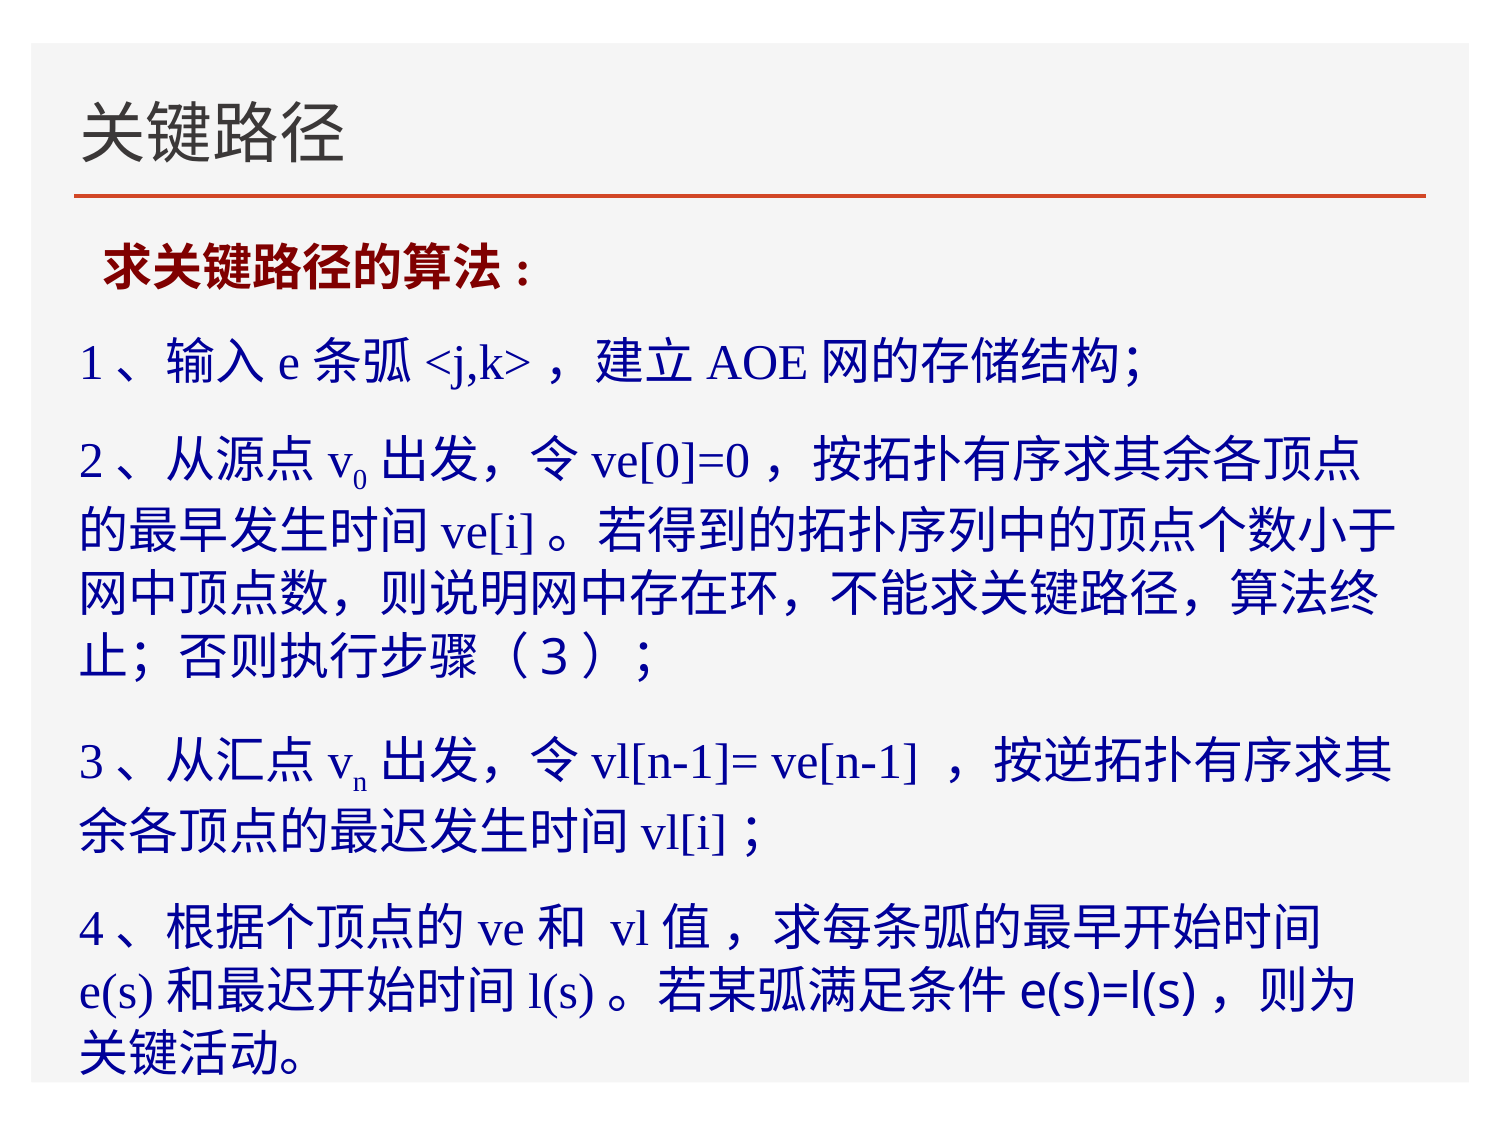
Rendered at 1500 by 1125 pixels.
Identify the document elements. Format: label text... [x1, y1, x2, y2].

text_box 2、从源点v0出发，令ve[0]=0，按拓扑有序求其余各顶点的最早发生时间ve[i]。若得到的拓扑序列中的顶点个数小于网中顶点数，则说明网中存在环，不能求关键路径，算法终止；否则执行步骤（3）； [64, 416, 1423, 692]
text_box 3、从汇点vn出发，令vl[n-1]= ve[n-1] ，按逆拓扑有序求其余各顶点的最迟发生时间vl[i]； [64, 718, 1423, 868]
text_box 1、输入e条弧<j,k>，建立AOE网的存储结构； [64, 310, 1423, 397]
title 关键路径 [64, 73, 911, 179]
text_box 求关键路径的算法: [87, 228, 667, 304]
text_box 4、根据个顶点的ve和 vl值 ，求每条弧的最早开始时间e(s)和最迟开始时间l(s)。若某弧满足条件e(s)=l(s)，则为关键活动。 [64, 885, 1423, 1090]
